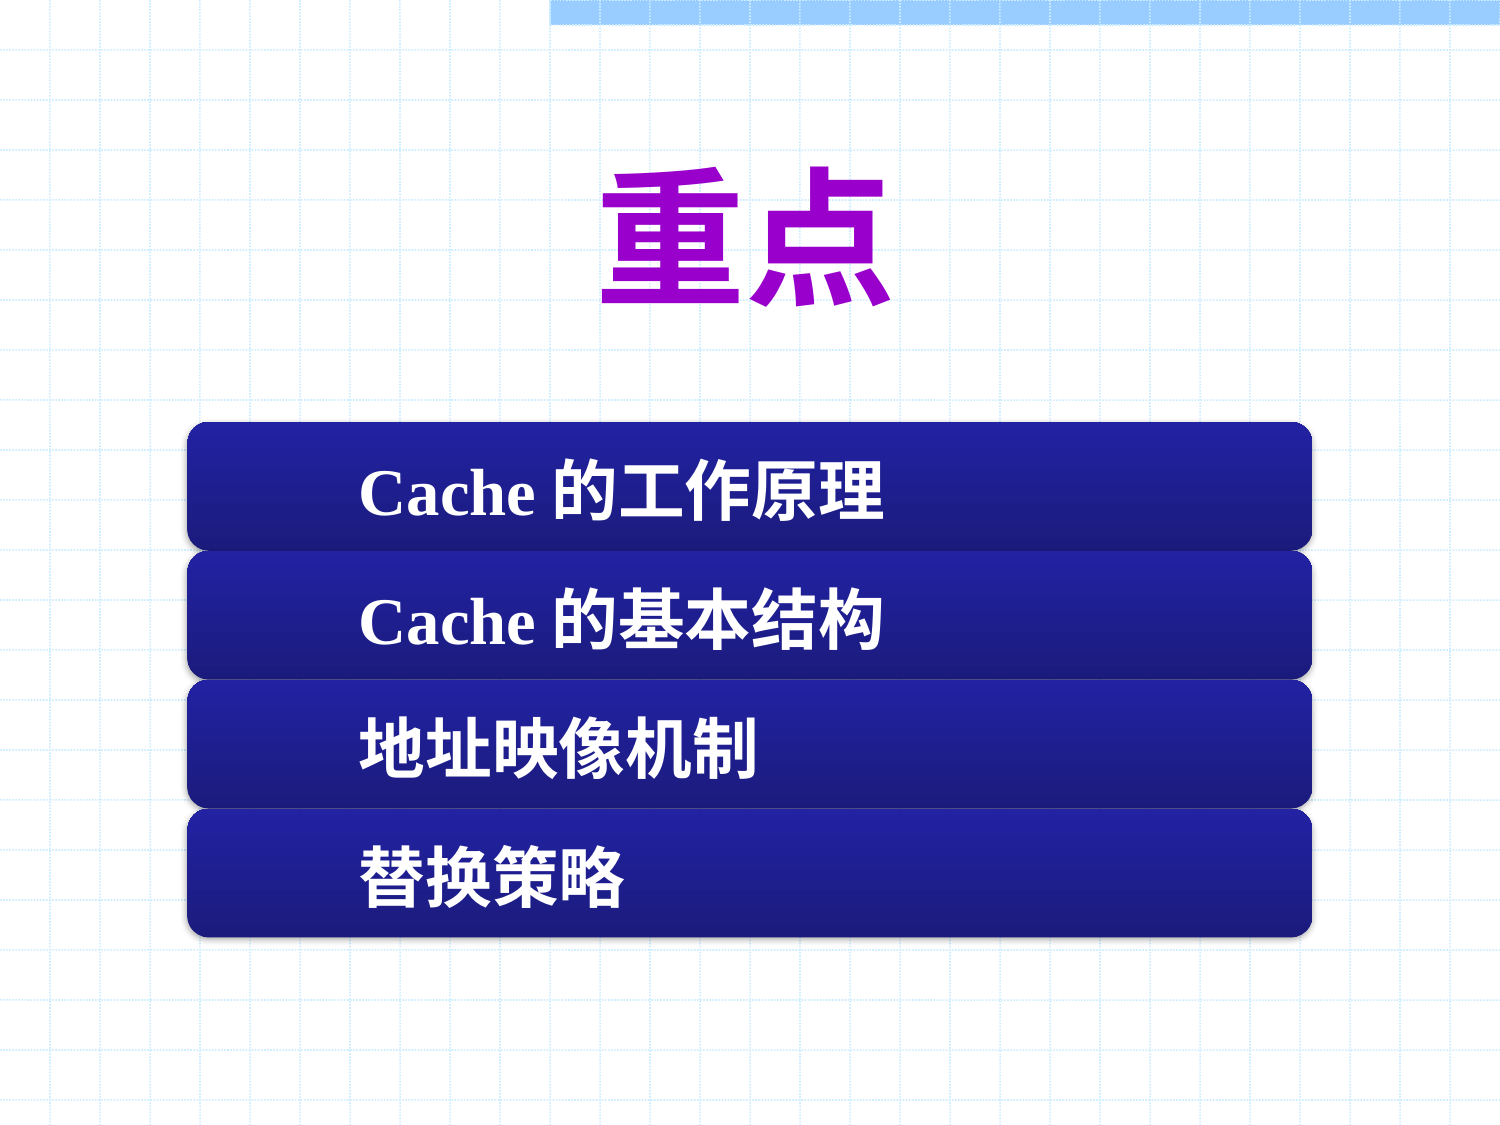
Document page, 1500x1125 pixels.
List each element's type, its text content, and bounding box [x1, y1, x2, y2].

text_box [187, 421, 1313, 938]
title 重点 [70, 140, 1421, 329]
